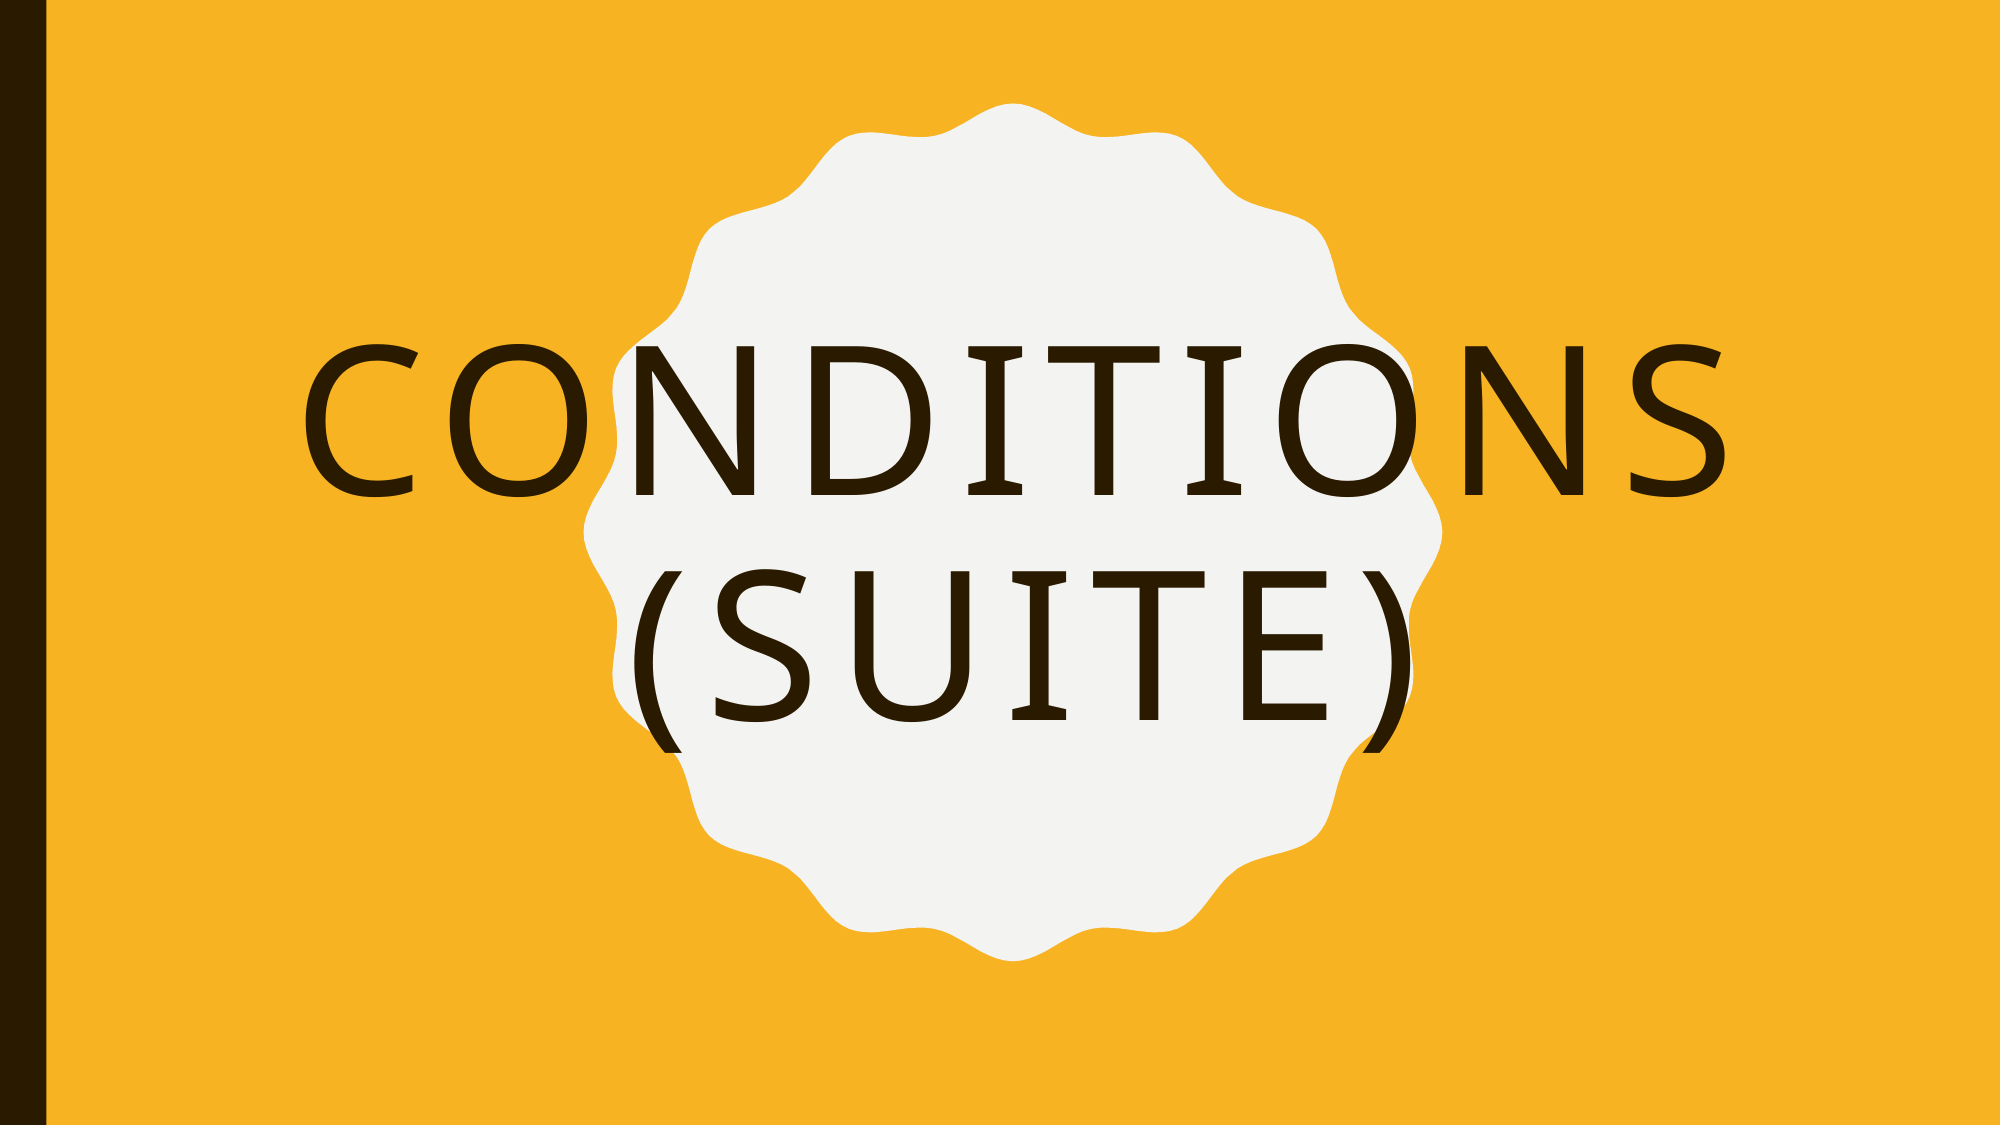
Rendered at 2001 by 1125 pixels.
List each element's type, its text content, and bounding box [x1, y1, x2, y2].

title Conditions (suite) [176, 180, 1870, 902]
